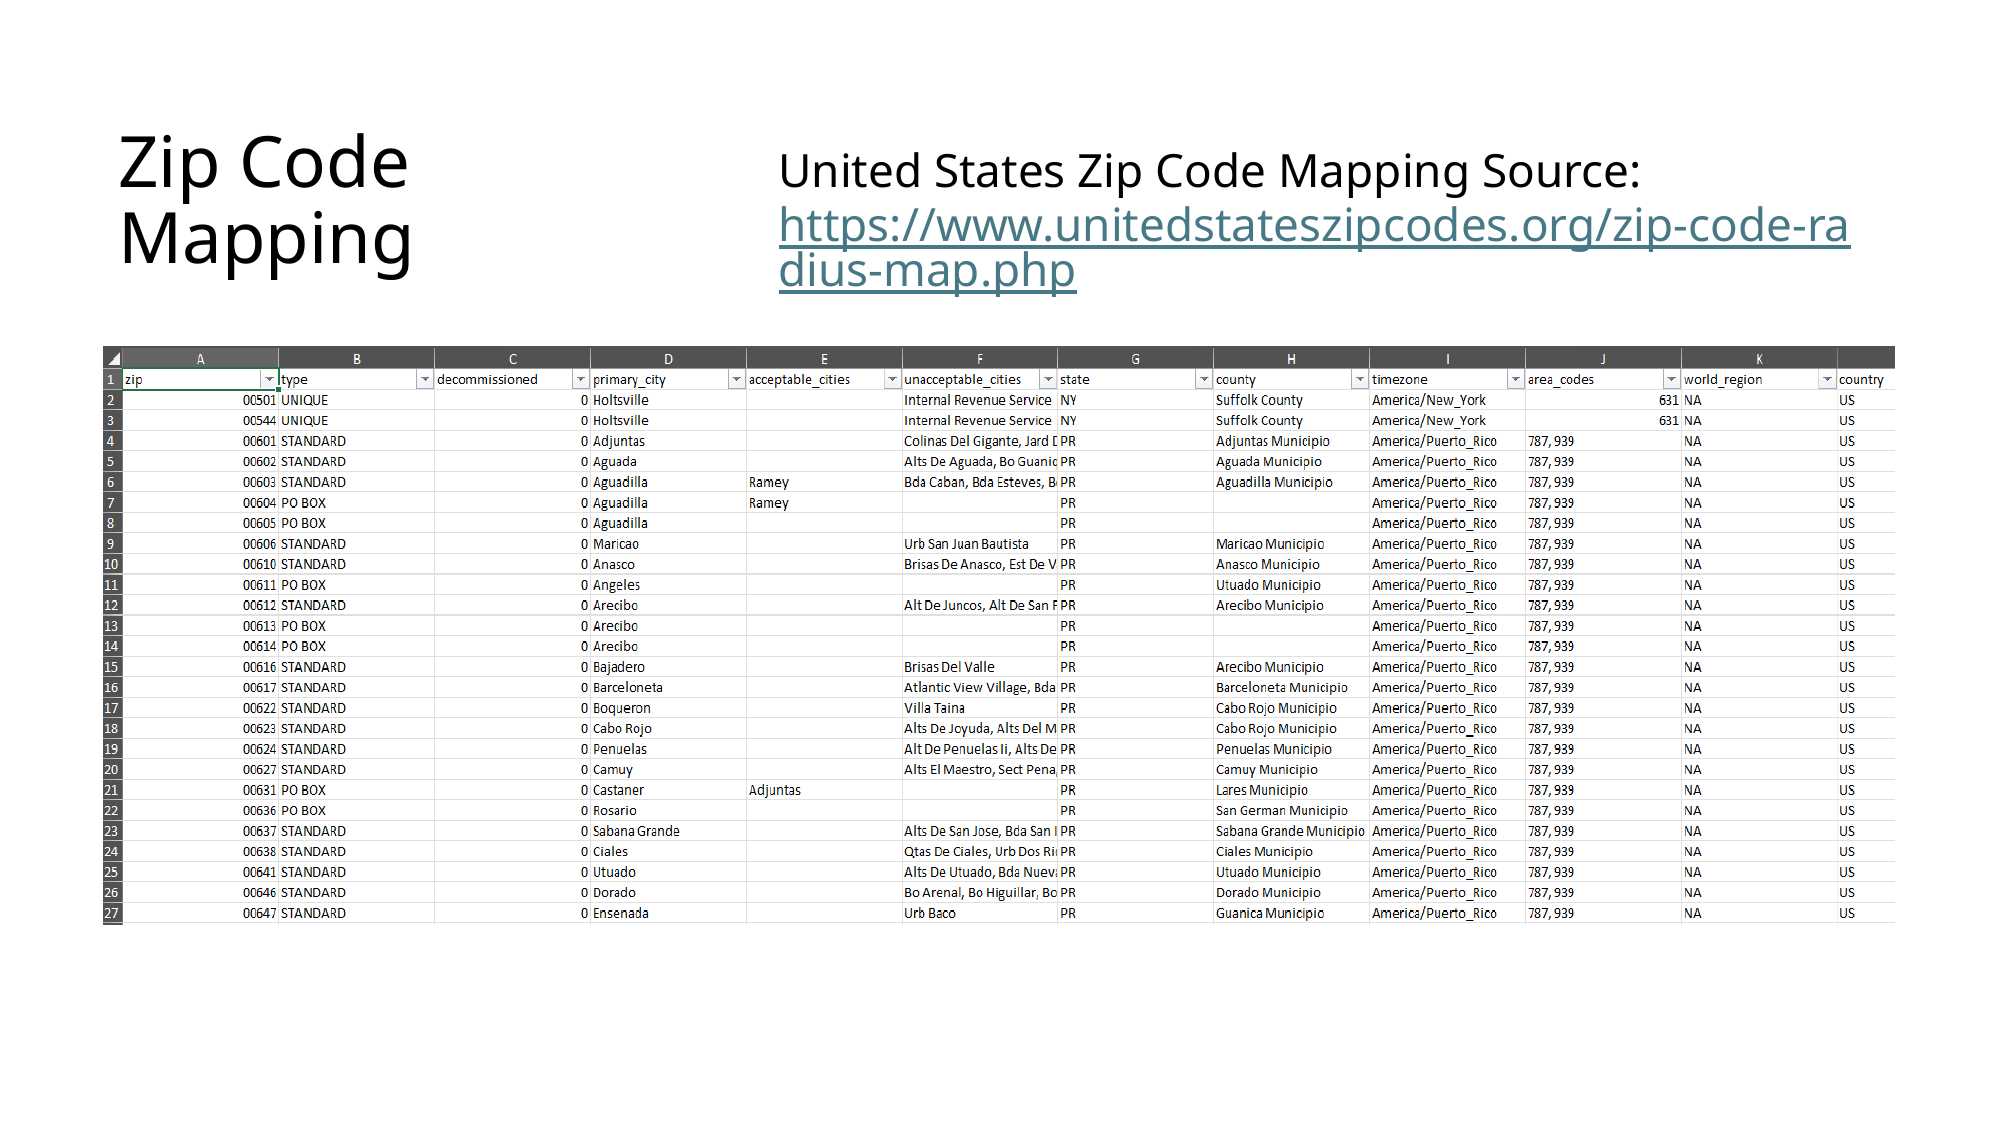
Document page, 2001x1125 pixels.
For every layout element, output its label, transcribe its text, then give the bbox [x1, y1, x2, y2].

title Zip Code Mapping [103, 82, 665, 323]
list United States Zip Code Mapping Source: https://www.unitedstateszipcodes.org/zip-code-radius-map.php [763, 140, 1895, 346]
picture [102, 346, 1895, 926]
